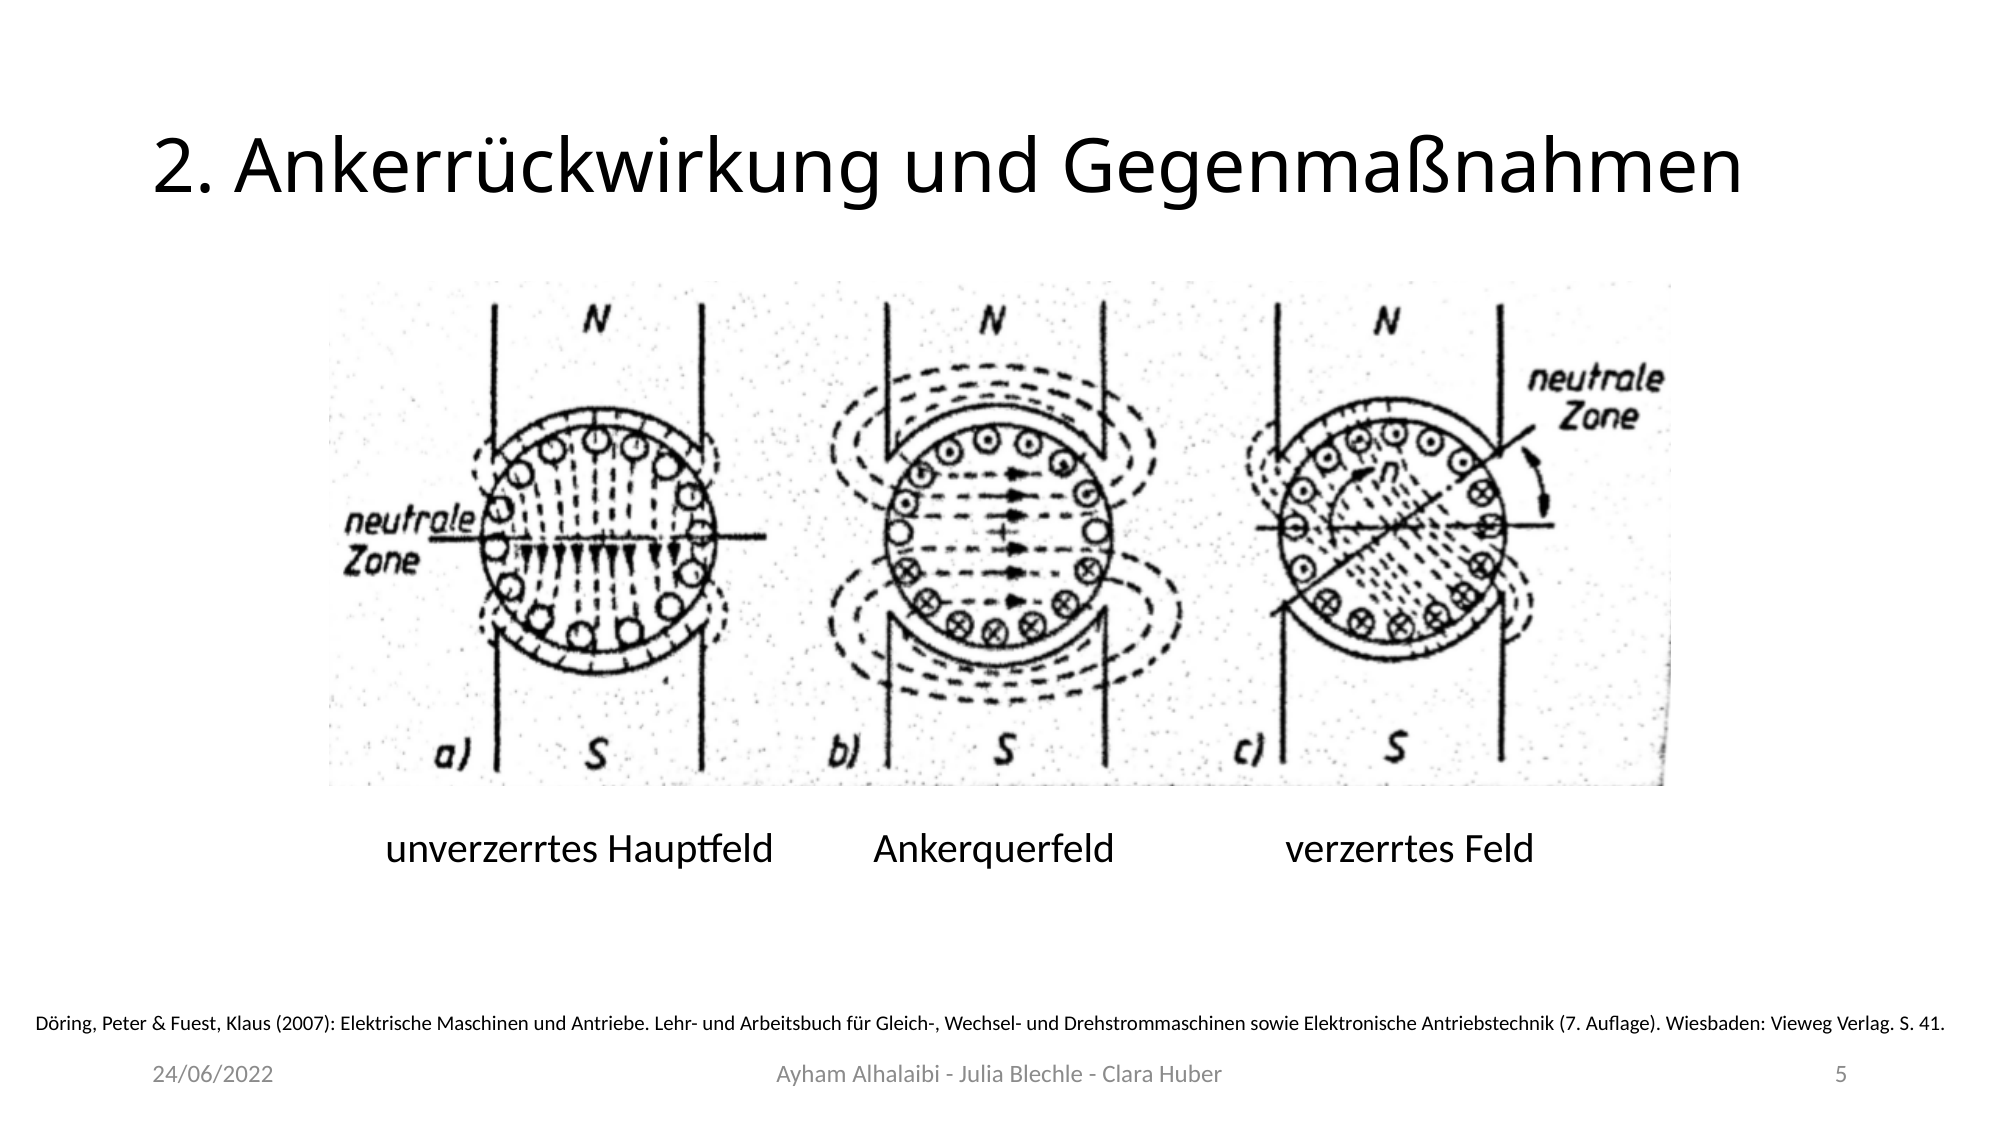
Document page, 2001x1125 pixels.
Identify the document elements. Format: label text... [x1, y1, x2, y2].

footer Ayham Alhalaibi - Julia Blechle - Clara Huber [662, 1043, 1338, 1103]
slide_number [137, 1043, 588, 1103]
title 2. Ankerrückwirkung und Gegenmaßnahmen [137, 59, 1863, 278]
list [329, 281, 1671, 786]
slide_number 5 [1412, 1043, 1863, 1103]
text_box unverzerrtes Hauptfeld Ankerquerfeld verzerrtes Feld [70, 813, 1946, 879]
text_box Döring, Peter & Fuest, Klaus (2007): Elektrische Maschinen und Antriebe. Lehr- und Arbeitsbuch für Gleich-, Wechsel- und Drehstrommaschinen sowie Elektronische Antriebstechnik (7. Auflage). Wiesbaden: Vieweg Verlag. S. 41. [20, 1002, 2000, 1043]
